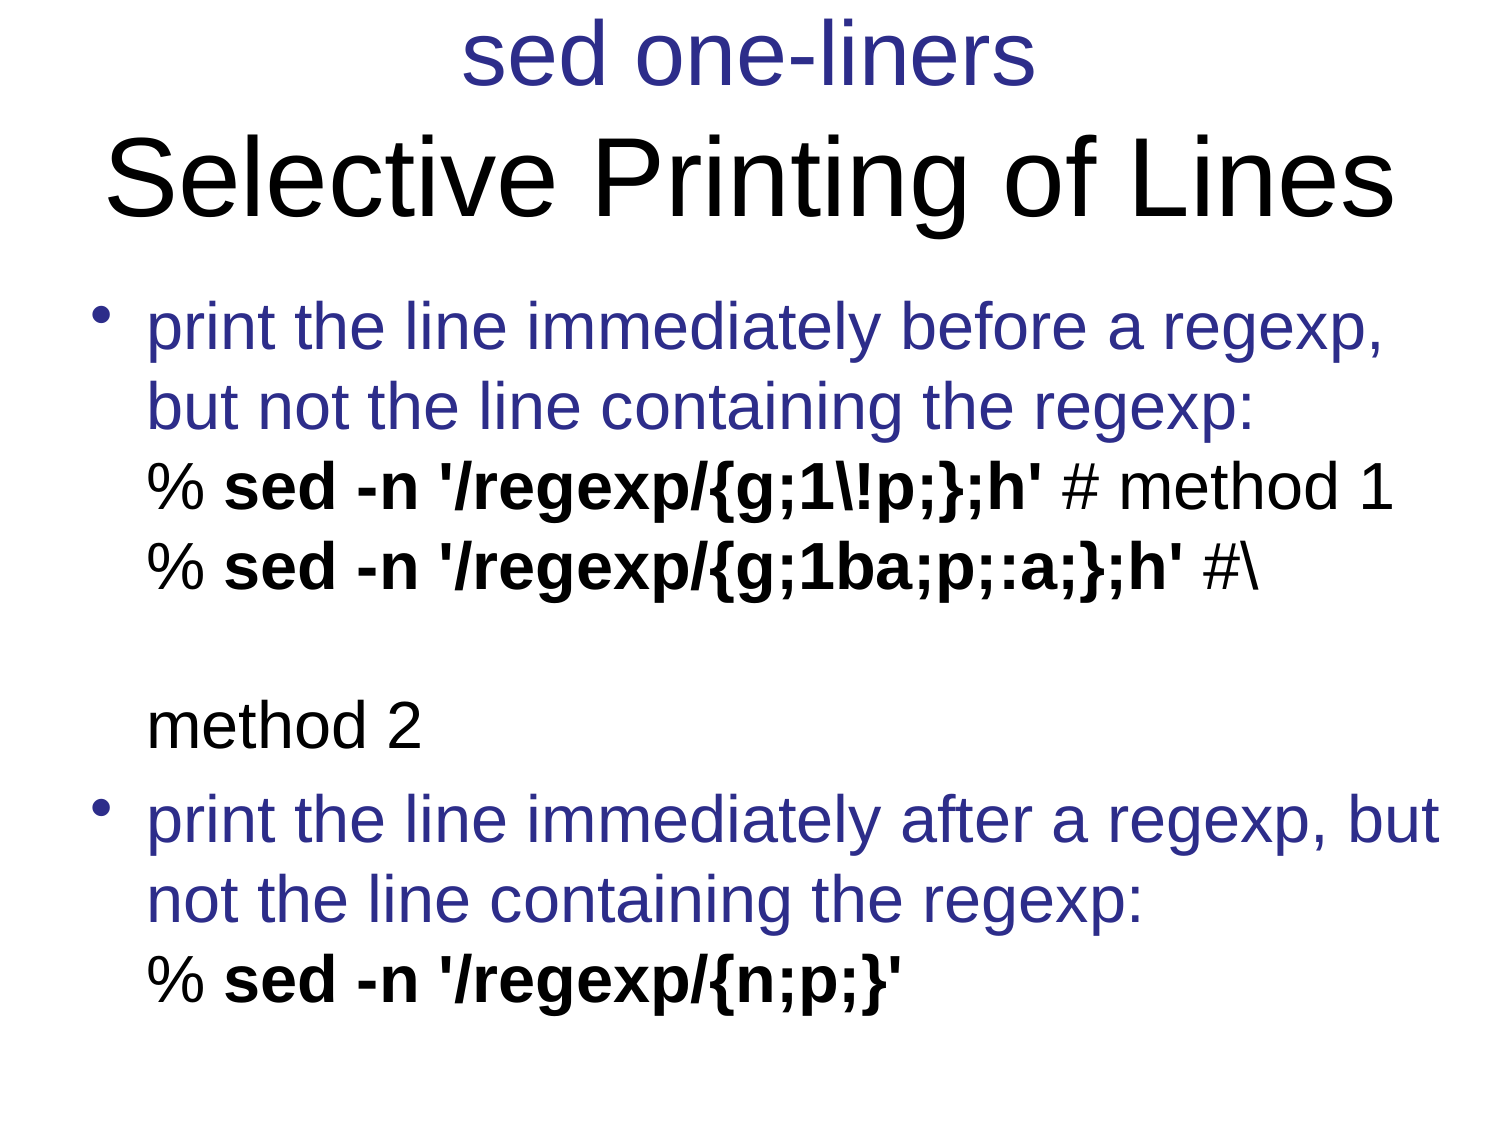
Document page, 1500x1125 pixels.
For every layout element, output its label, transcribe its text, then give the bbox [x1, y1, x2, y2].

title sed one-liners Selective Printing of Lines [74, 0, 1426, 233]
list print the line immediately before a regexp, but not the line containing the regexp: % sed -n '/regexp/{g;1\!p;};h' # method 1 % sed -n '/regexp/{g;1ba;p;:a;};h' #\ method 2 print the line immediately after a regexp, but not the line containing the regexp: % sed -n '/regexp/{n;p;}' [74, 274, 1463, 1101]
